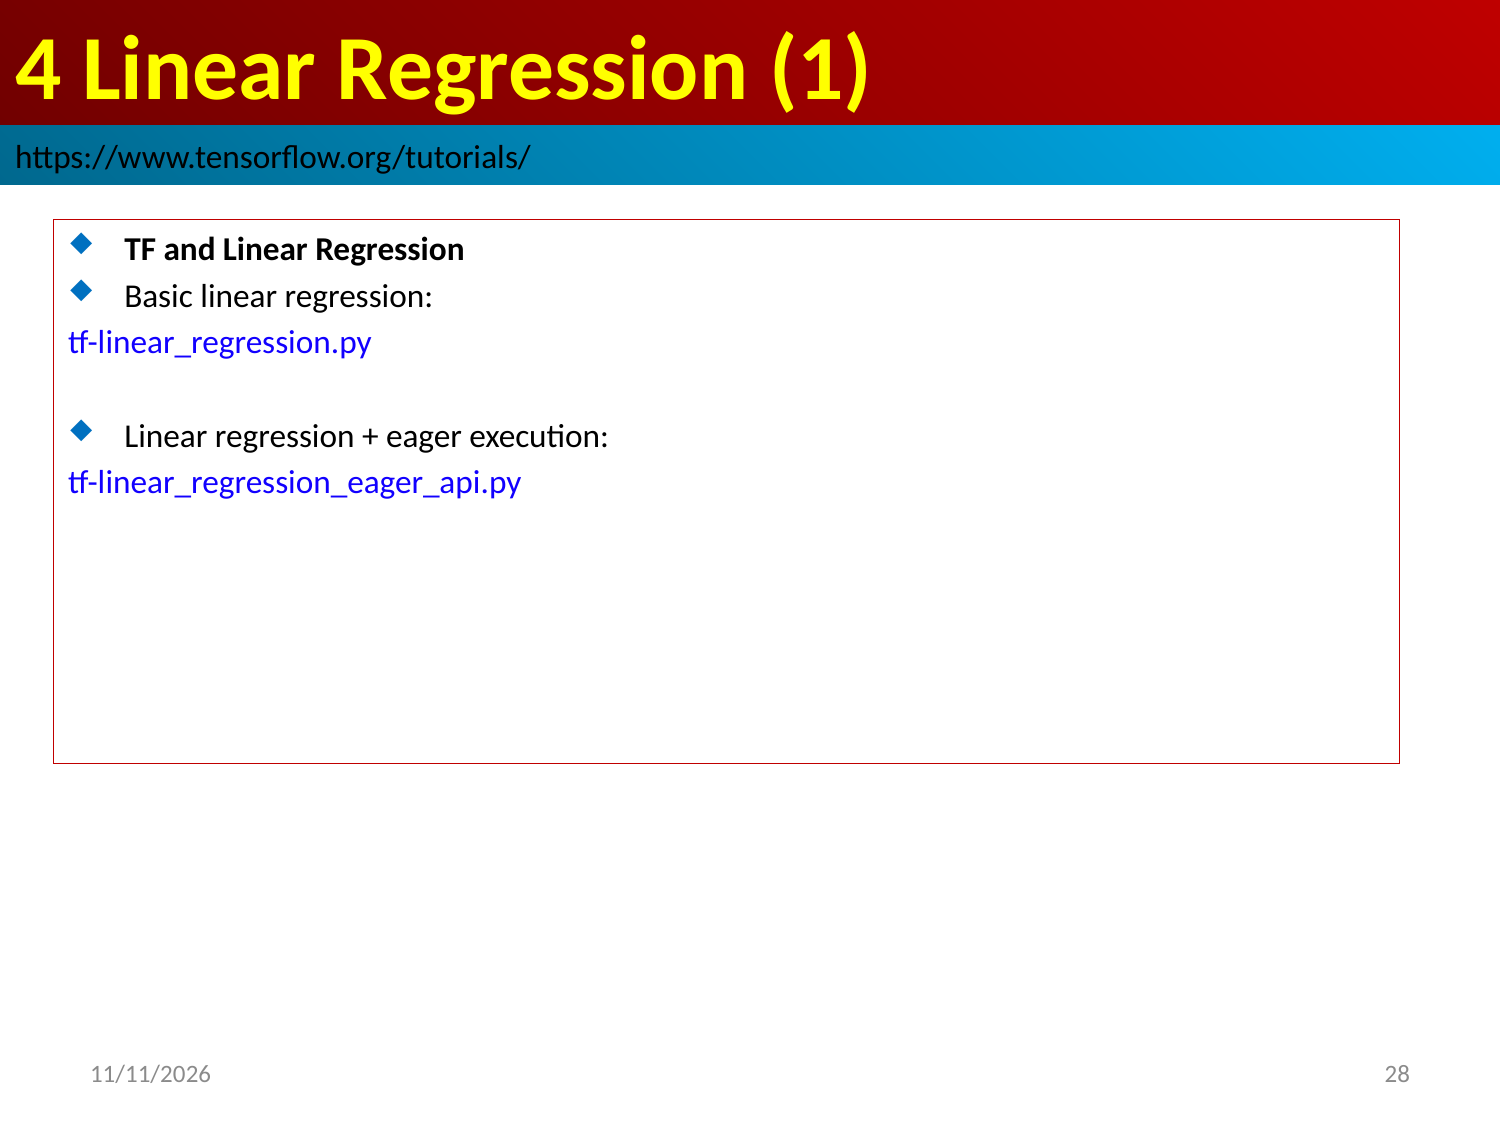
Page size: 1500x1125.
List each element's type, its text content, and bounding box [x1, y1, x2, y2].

title 4 Linear Regression (1) [0, 0, 1500, 125]
slide_number 28 [1074, 1042, 1425, 1103]
subtitle TF and Linear Regression Basic linear regression: tf-linear_regression.py Linear regression + eager execution: tf-linear_regression_eager_api.py [53, 219, 1400, 764]
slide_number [75, 1042, 425, 1103]
text_box https://www.tensorflow.org/tutorials/ [0, 125, 1500, 185]
